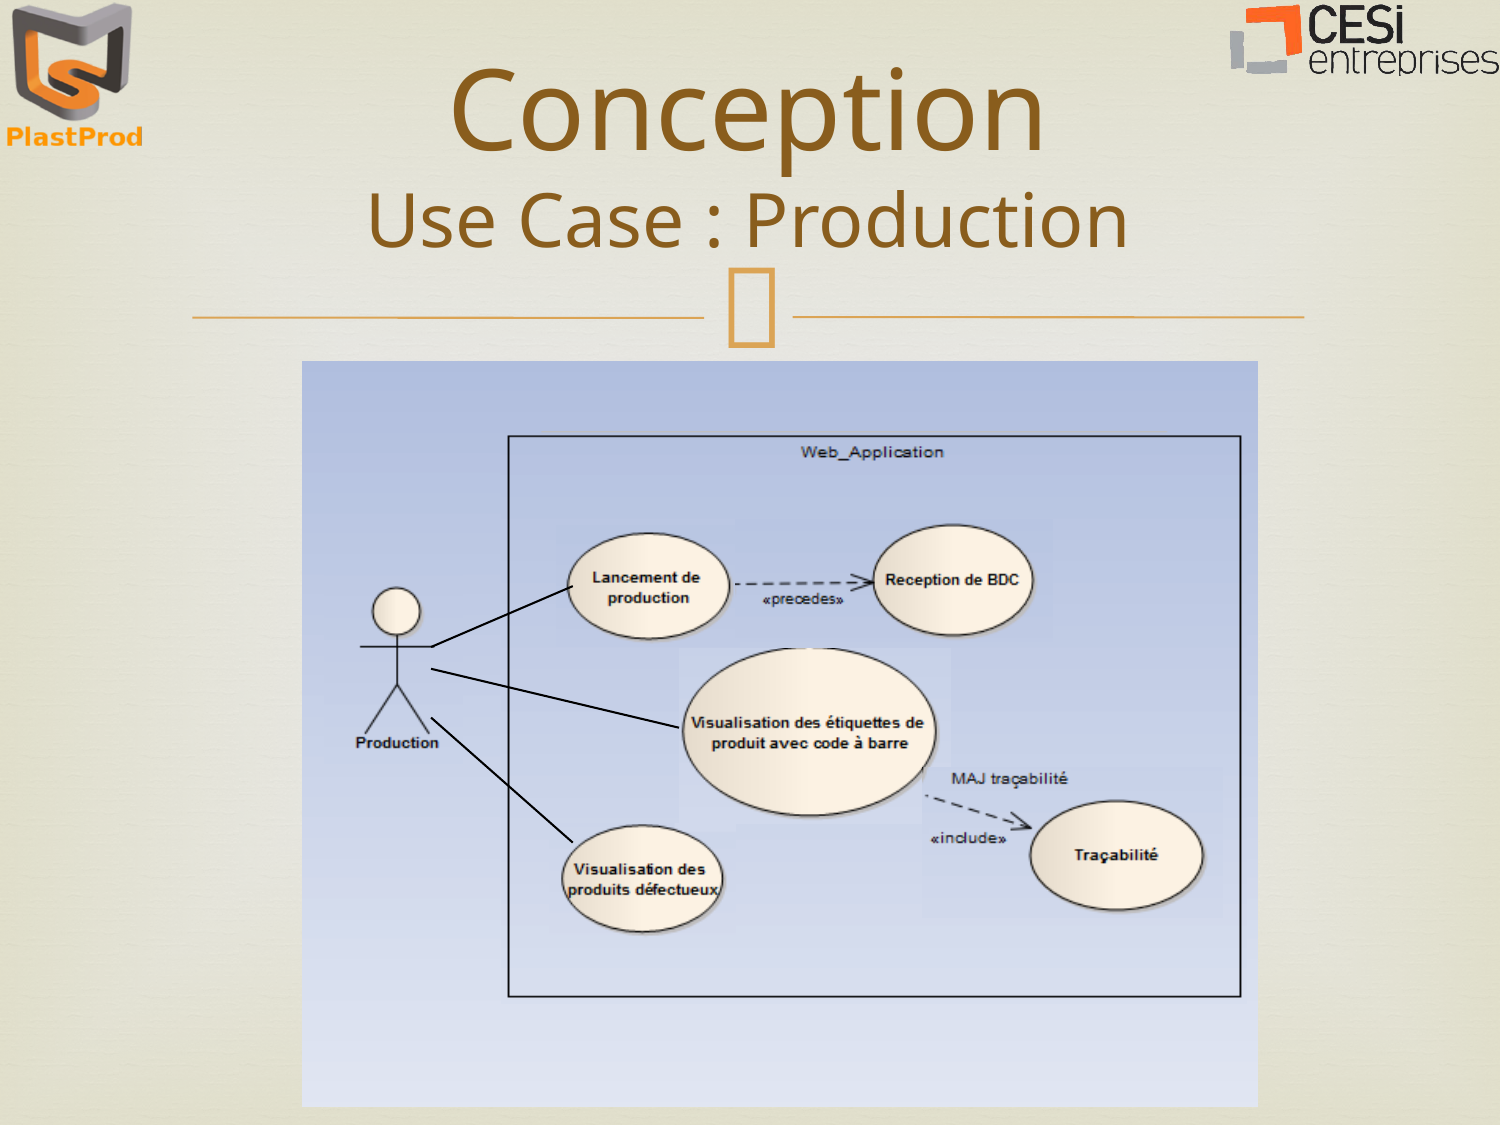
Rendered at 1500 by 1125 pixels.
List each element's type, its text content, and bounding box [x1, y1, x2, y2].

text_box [430, 668, 680, 729]
picture [302, 361, 1259, 1108]
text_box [430, 585, 574, 648]
picture [1227, 3, 1500, 77]
text_box Use Case : Production [112, 160, 1385, 275]
title Conception [112, 19, 1385, 160]
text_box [430, 717, 574, 844]
picture [0, 2, 151, 150]
